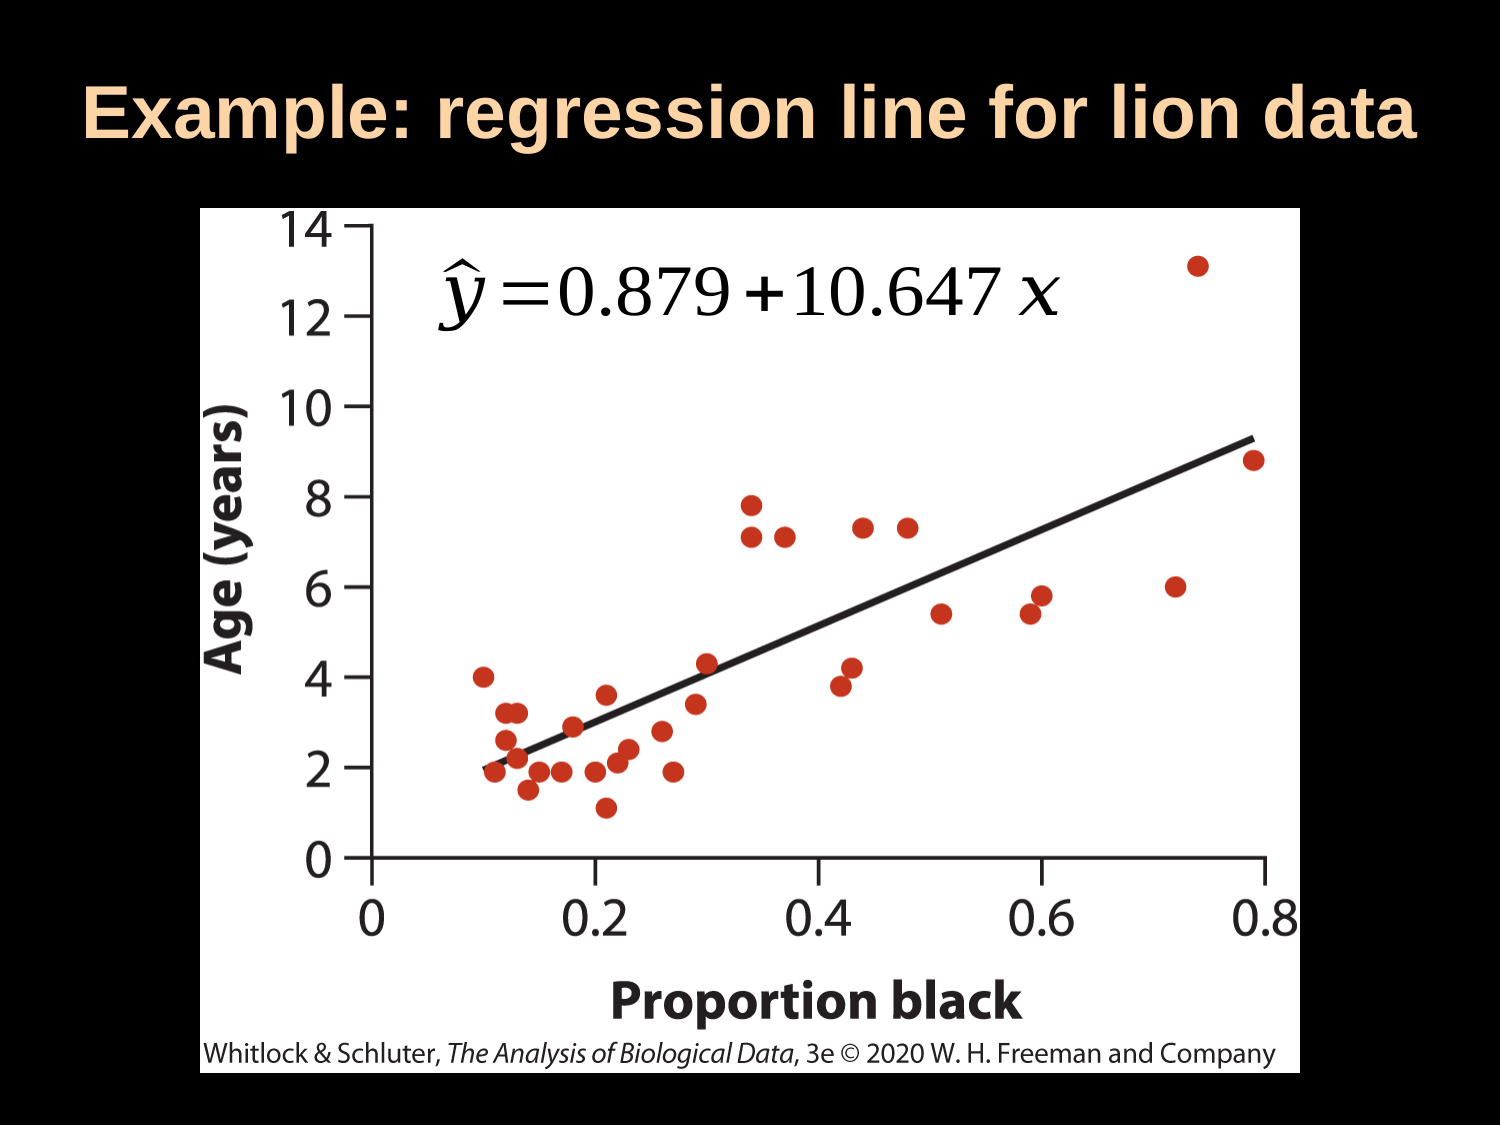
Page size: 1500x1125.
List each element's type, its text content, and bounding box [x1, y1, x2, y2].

text_box Example: regression line for lion data [66, 55, 1434, 161]
picture [200, 208, 1300, 1073]
